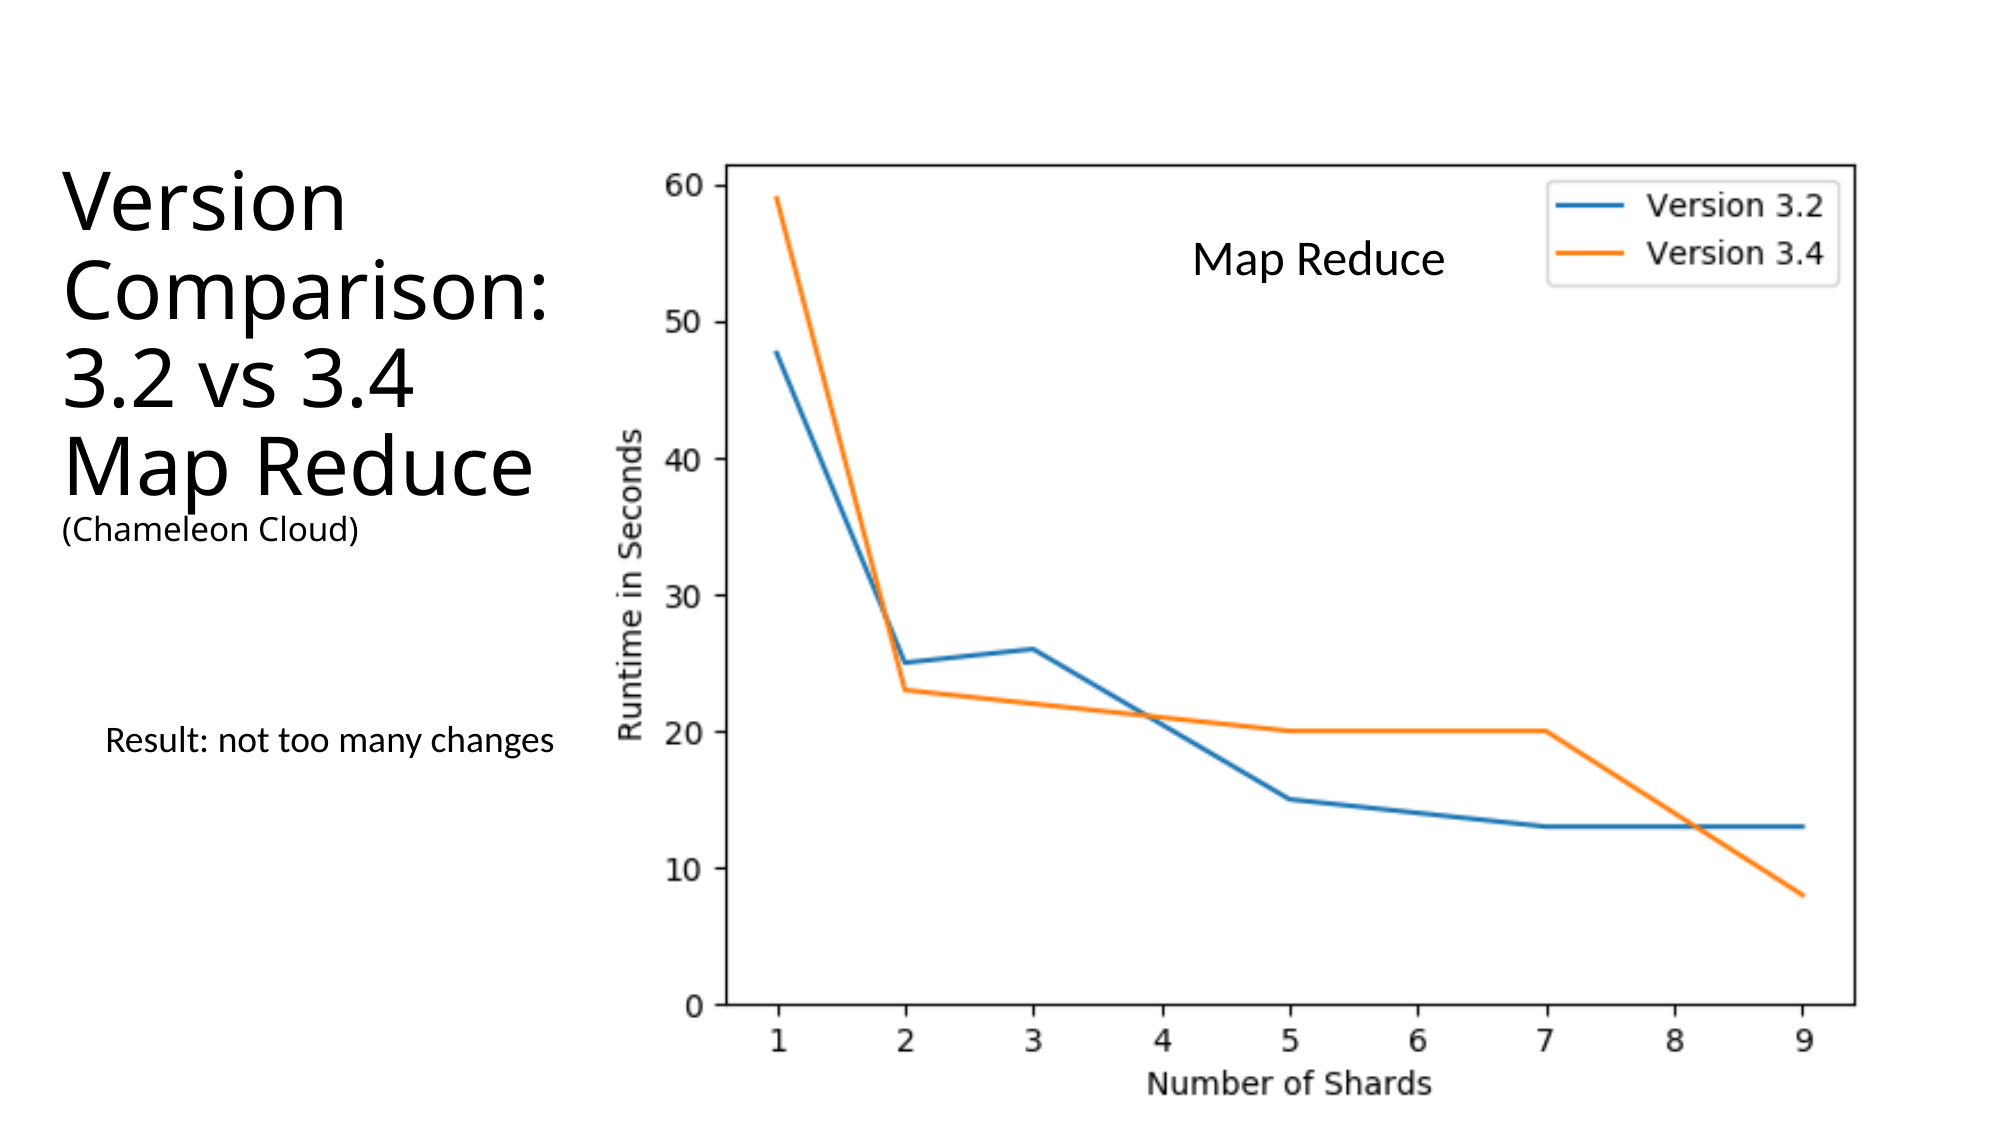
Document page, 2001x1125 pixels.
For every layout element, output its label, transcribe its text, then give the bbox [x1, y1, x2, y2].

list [544, 33, 2000, 1125]
text_box Result: not too many changes [90, 707, 544, 768]
title Version Comparison: 3.2 vs 3.4 Map Reduce (Chameleon Cloud) [47, 120, 544, 688]
